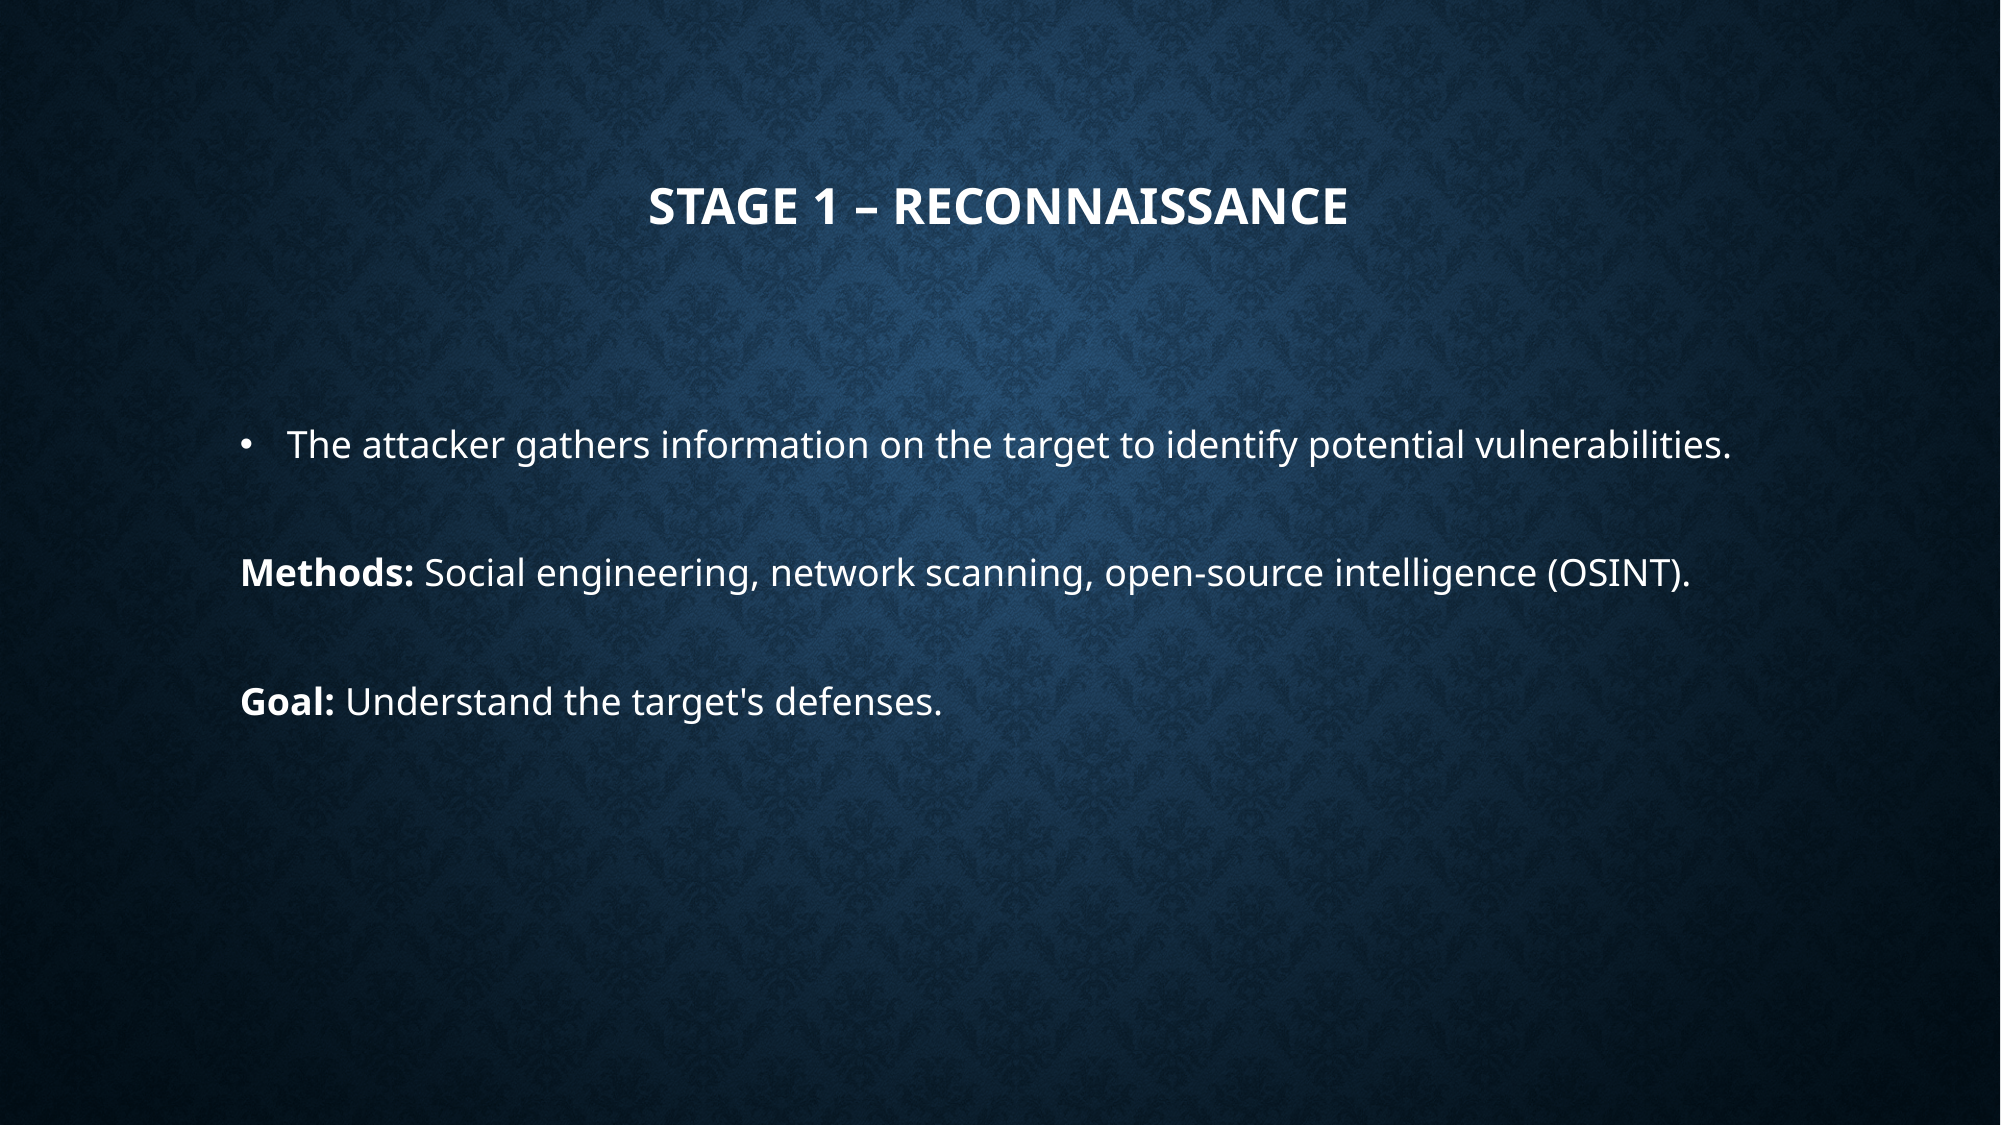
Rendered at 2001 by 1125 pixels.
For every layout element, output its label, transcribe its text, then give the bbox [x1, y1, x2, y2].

title Stage 1 – Reconnaissance [149, 99, 1849, 318]
list The attacker gathers information on the target to identify potential vulnerabilities. Methods: Social engineering, network scanning, open-source intelligence (OSINT). Goal: Understand the target's defenses. [149, 343, 1849, 950]
